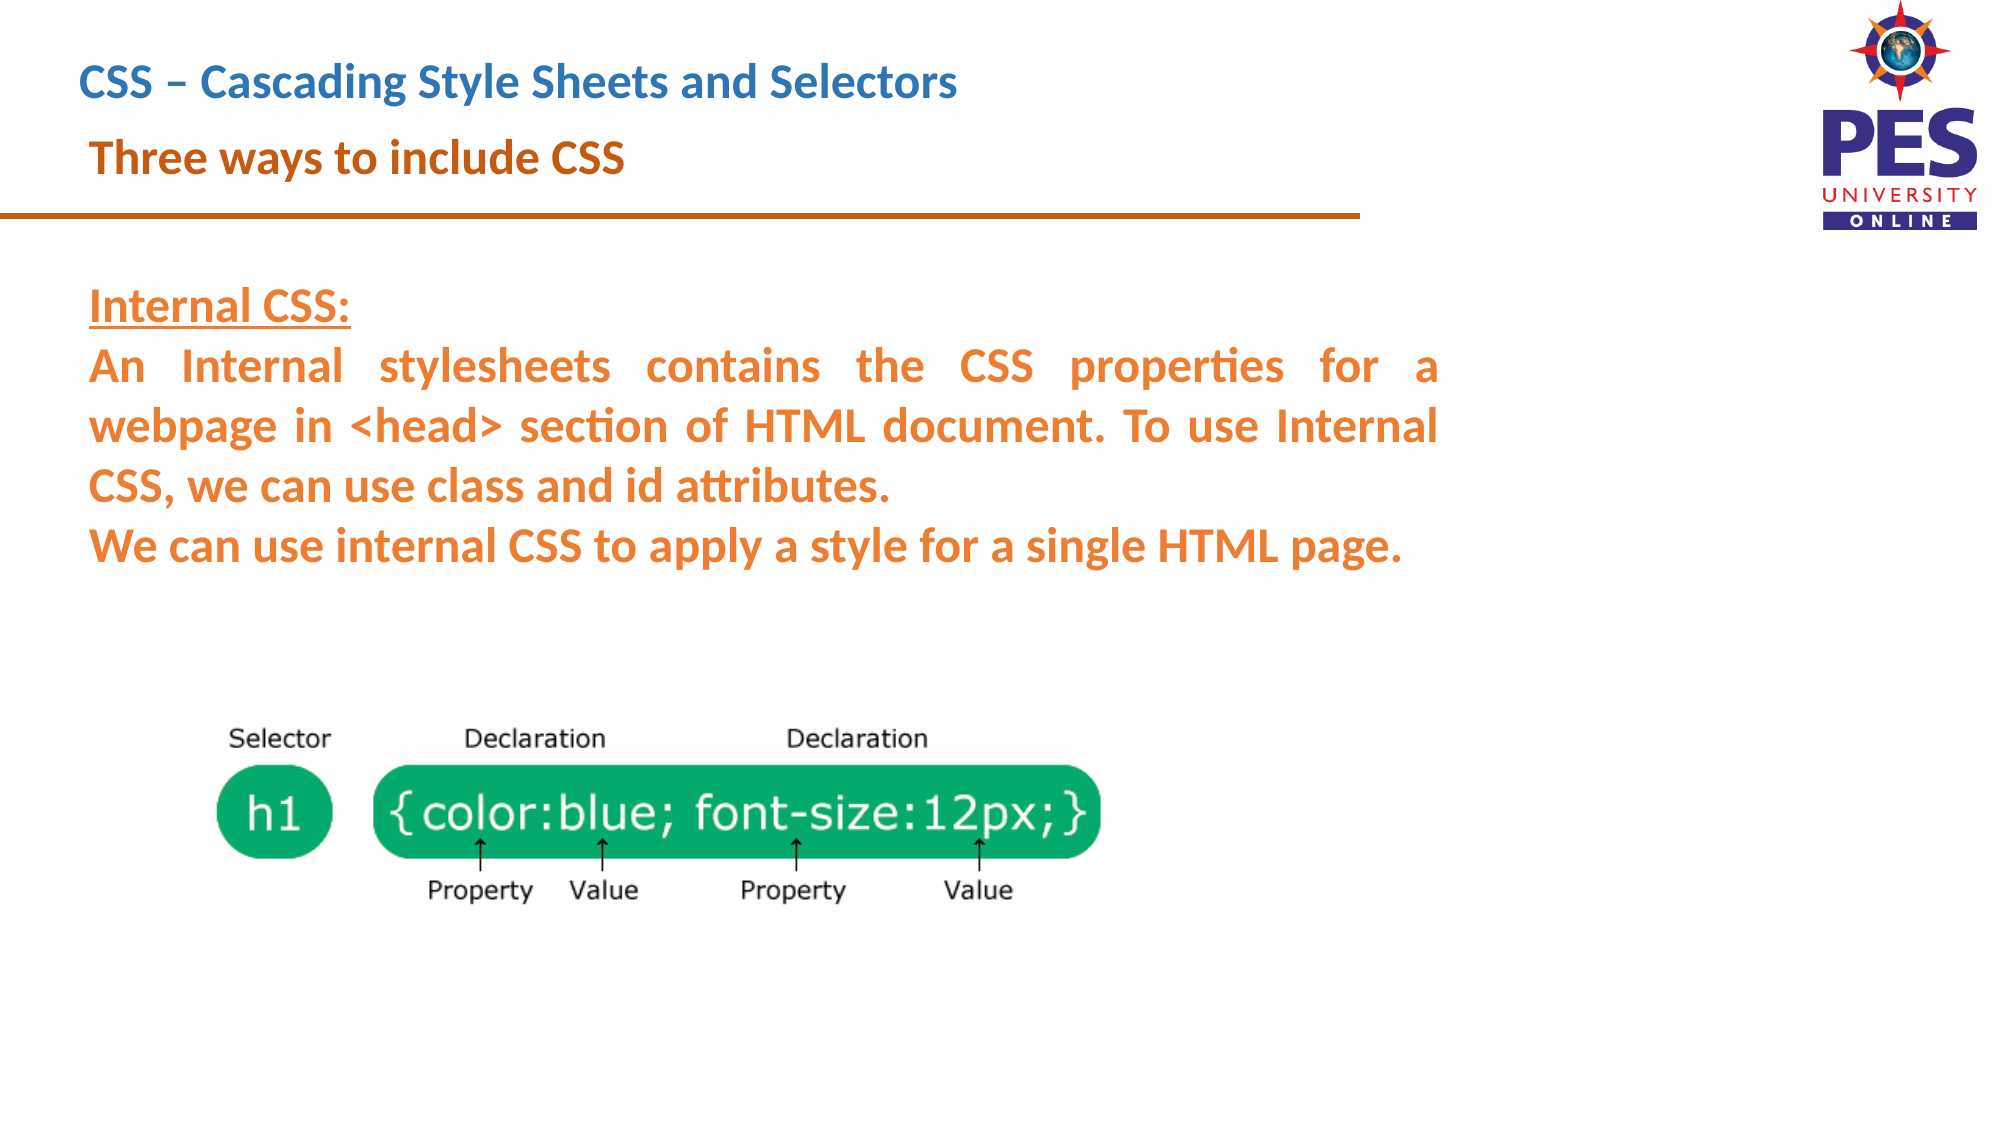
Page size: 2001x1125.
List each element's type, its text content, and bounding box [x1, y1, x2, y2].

text_box CSS – Cascading Style Sheets and Selectors [64, 41, 1295, 117]
text_box Internal CSS: An Internal stylesheets contains the CSS properties for a webpage in <head> section of HTML document. To use Internal CSS, we can use class and id attributes. We can use internal CSS to apply a style for a single HTML page. [74, 264, 1455, 685]
picture [214, 723, 1104, 910]
picture [1823, 0, 1977, 230]
text_box Three ways to include CSS [74, 117, 1387, 193]
